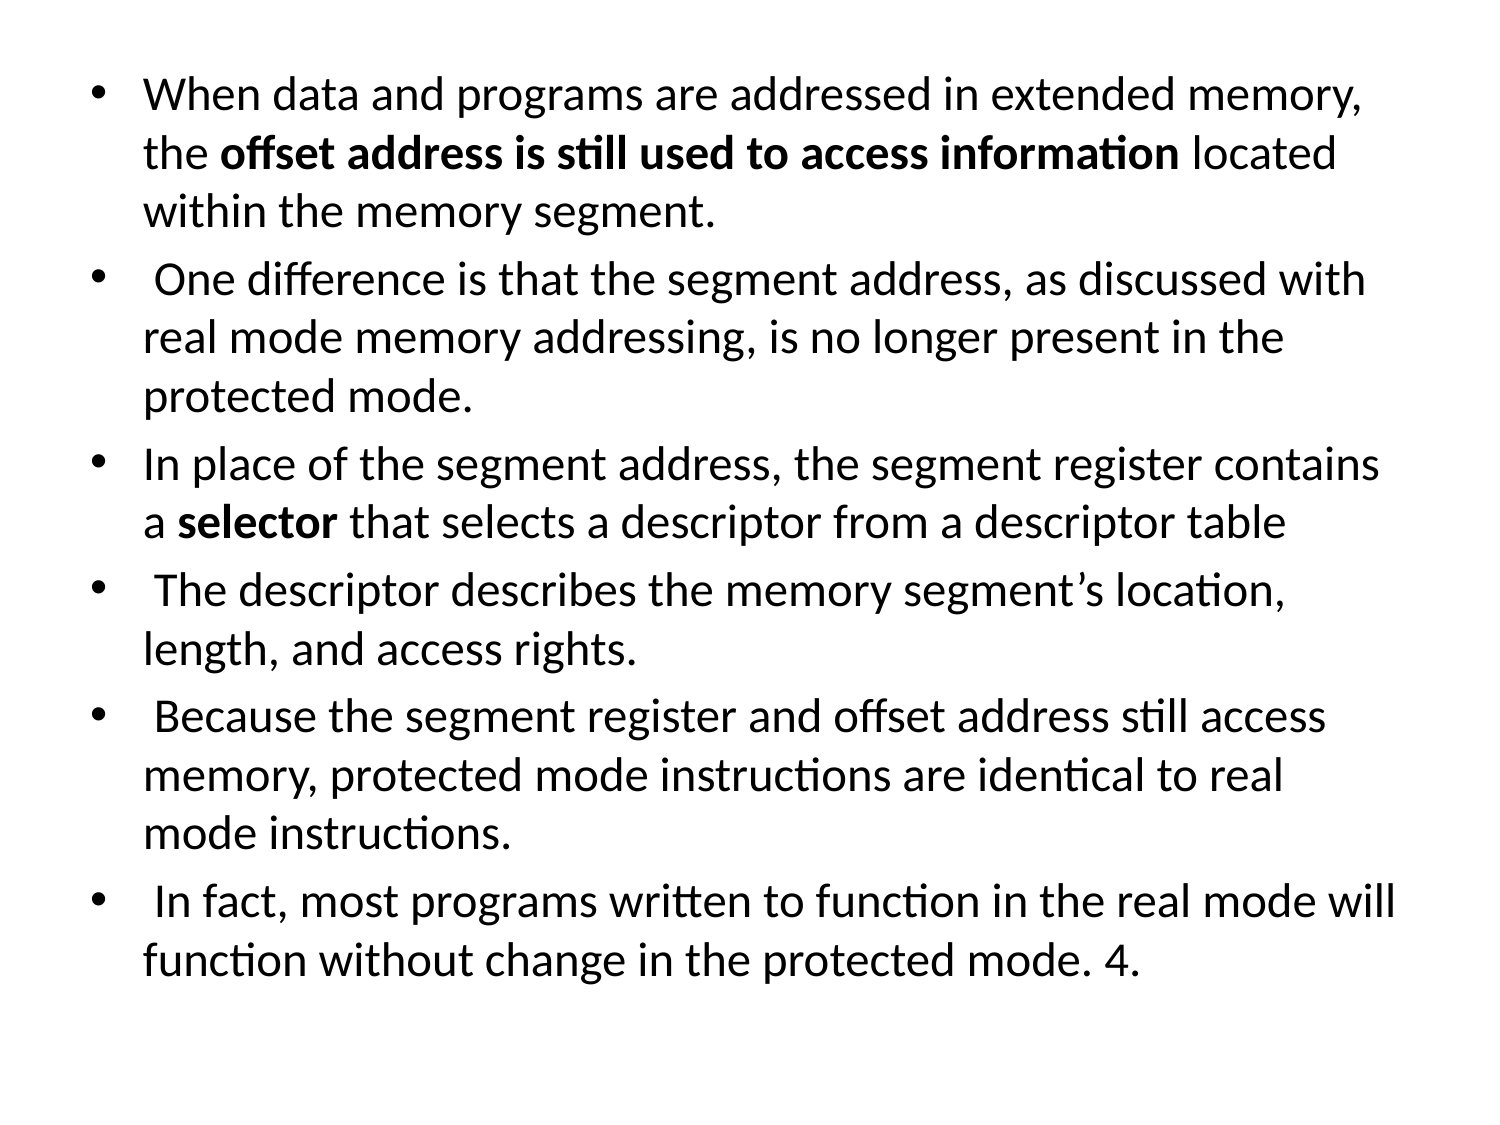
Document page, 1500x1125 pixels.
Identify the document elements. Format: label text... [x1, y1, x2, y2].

list When data and programs are addressed in extended memory, the offset address is still used to access information located within the memory segment. One difference is that the segment address, as discussed with real mode memory addressing, is no longer present in the protected mode. In place of the segment address, the segment register contains a selector that selects a descriptor from a descriptor table The descriptor describes the memory segment’s location, length, and access rights. Because the segment register and offset address still access memory, protected mode instructions are identical to real mode instructions. In fact, most programs written to function in the real mode will function without change in the protected mode. 4. [75, 54, 1425, 1005]
